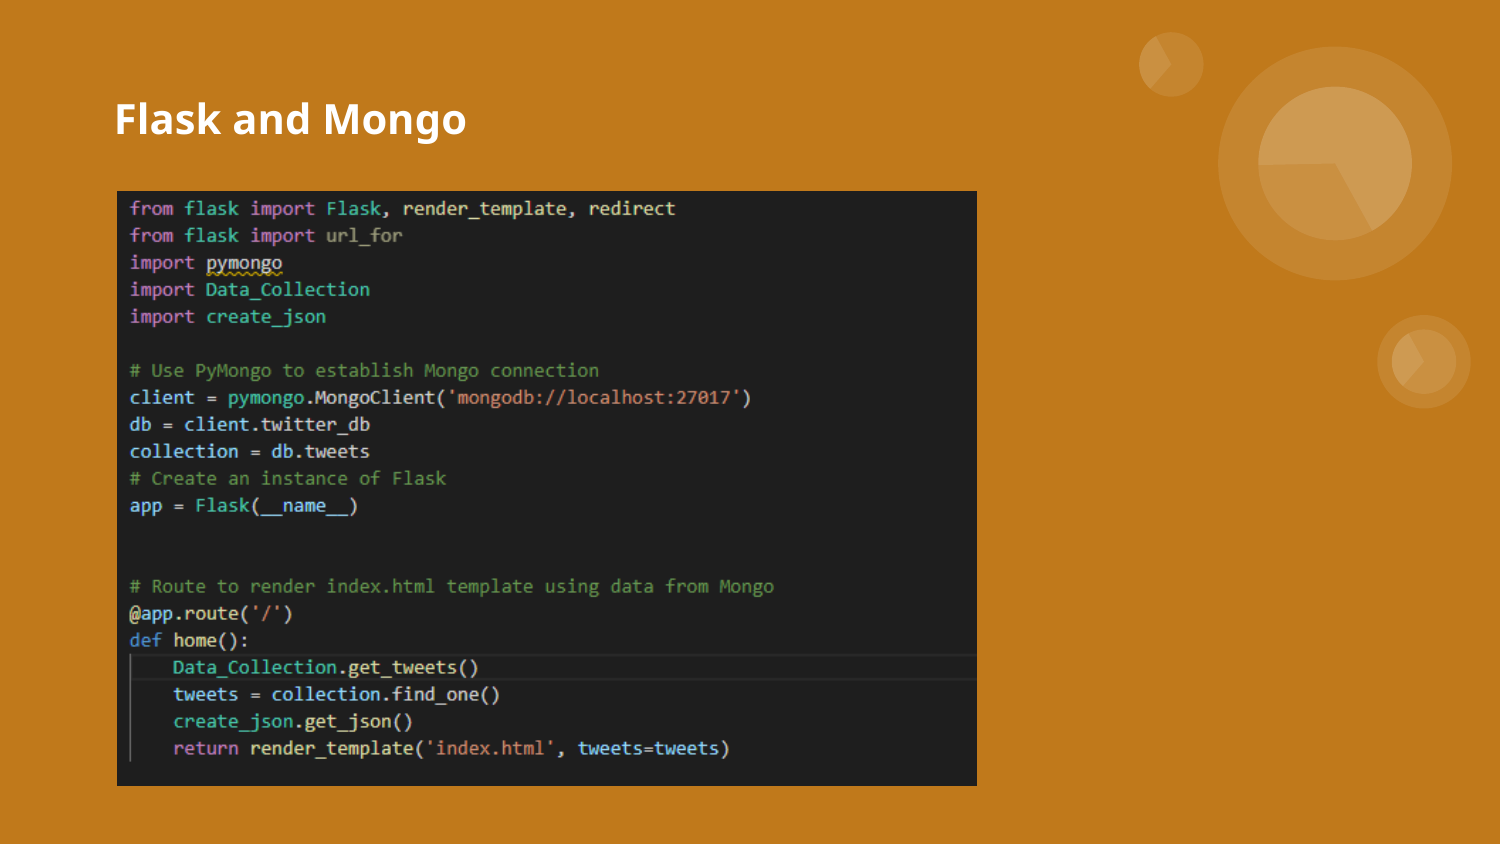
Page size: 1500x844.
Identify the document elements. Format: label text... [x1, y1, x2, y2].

title Flask and Mongo [98, 35, 703, 200]
picture [116, 191, 977, 787]
